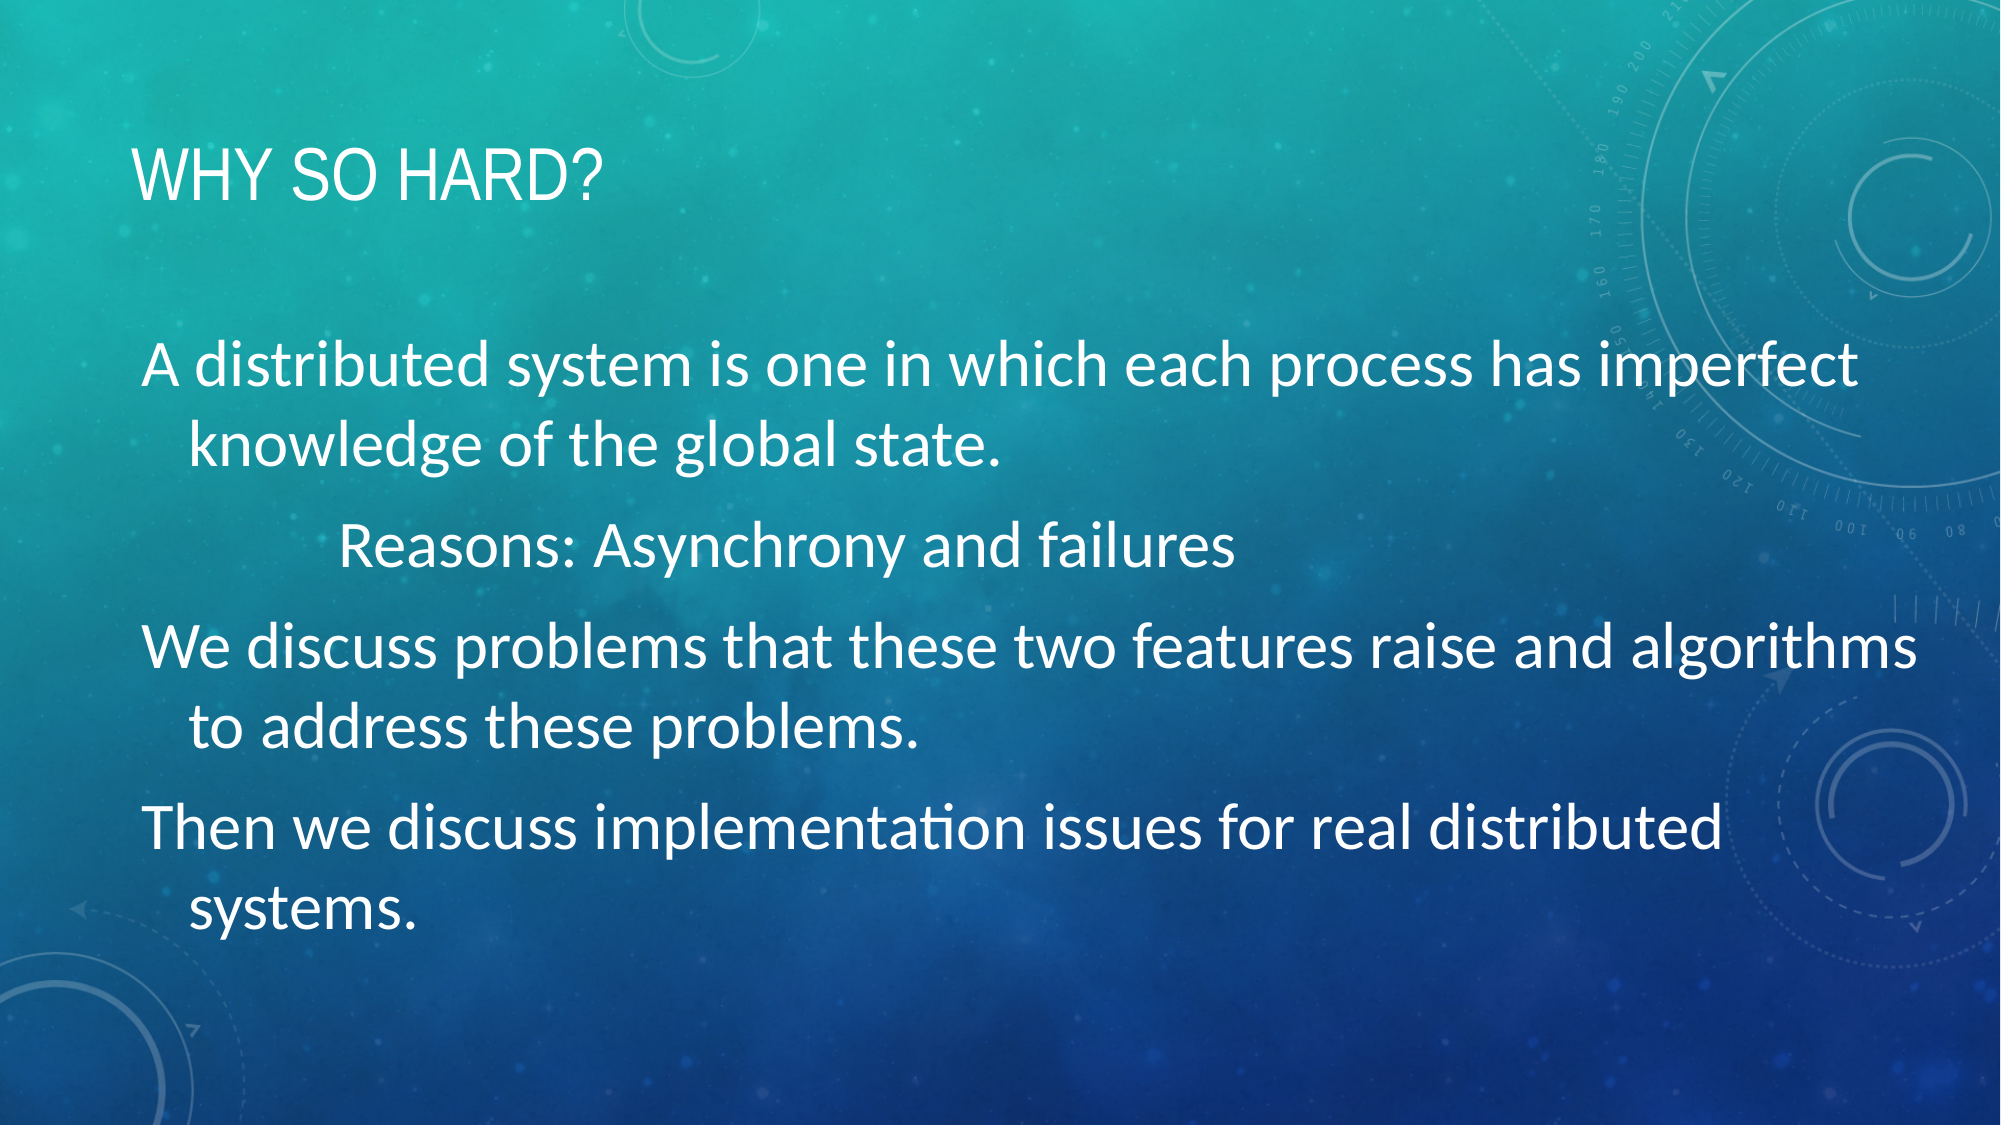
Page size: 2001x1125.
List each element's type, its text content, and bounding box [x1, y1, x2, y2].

list A distributed system is one in which each process has imperfect knowledge of the global state. Reasons: Asynchrony and failures We discuss problems that these two features raise and algorithms to address these problems. Then we discuss implementation issues for real distributed systems. [126, 200, 1948, 1063]
picture [0, 0, 2001, 1125]
title WHY SO HARD? [116, 101, 1467, 239]
